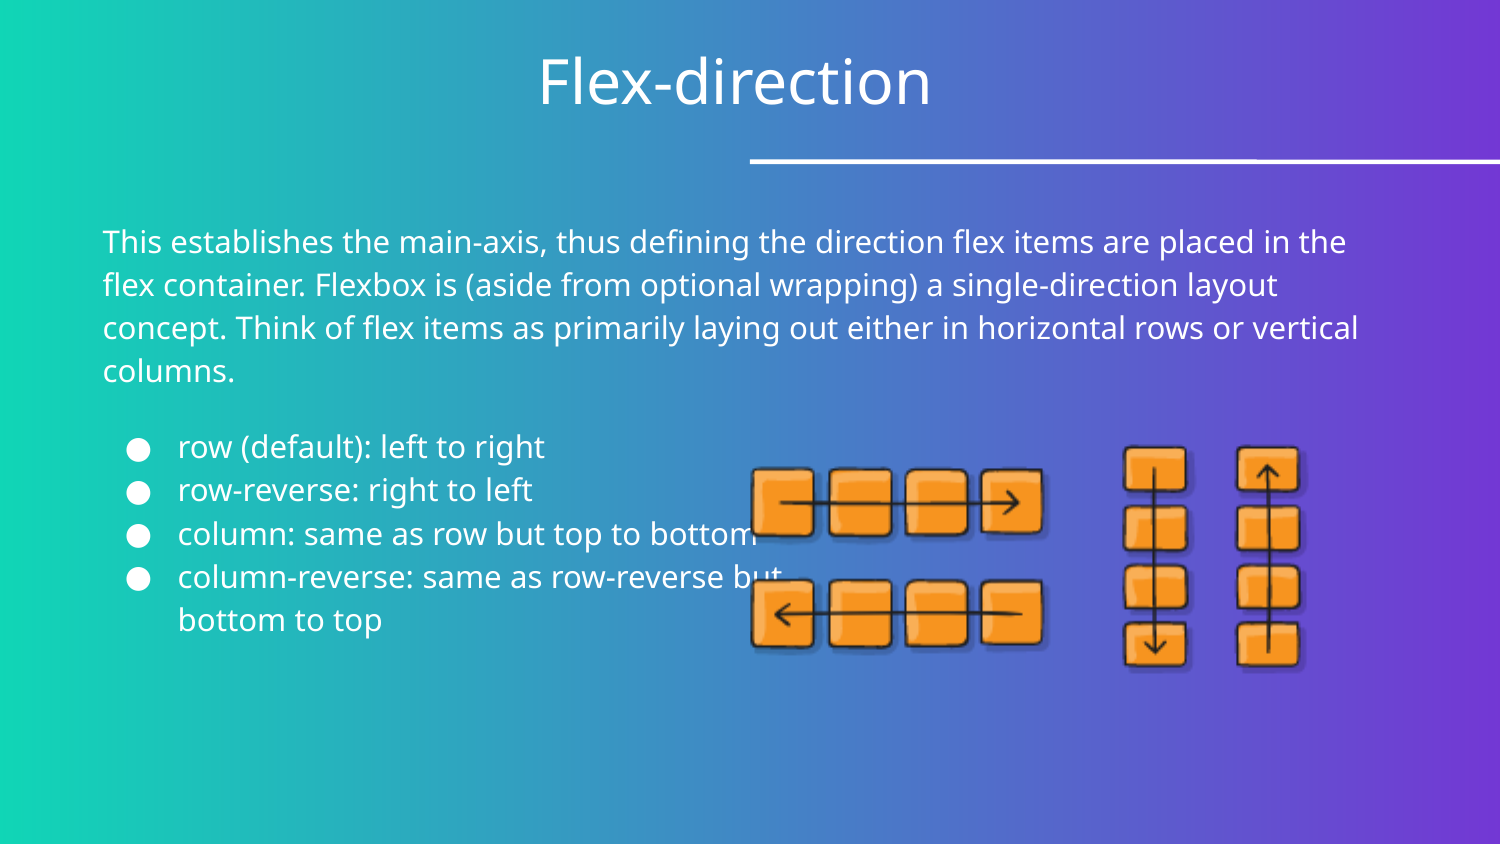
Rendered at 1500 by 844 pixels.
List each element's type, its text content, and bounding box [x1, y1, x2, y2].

picture [744, 423, 1345, 700]
text_box Flex-direction [415, 22, 1056, 133]
text_box This establishes the main-axis, thus defining the direction flex items are placed in the flex container. Flexbox is (aside from optional wrapping) a single-direction layout concept. Think of flex items as primarily laying out either in horizontal rows or vertical columns. row (default): left to right row-reverse: right to left column: same as row but top to bottom column-reverse: same as row-reverse but bottom to top [87, 201, 1418, 760]
